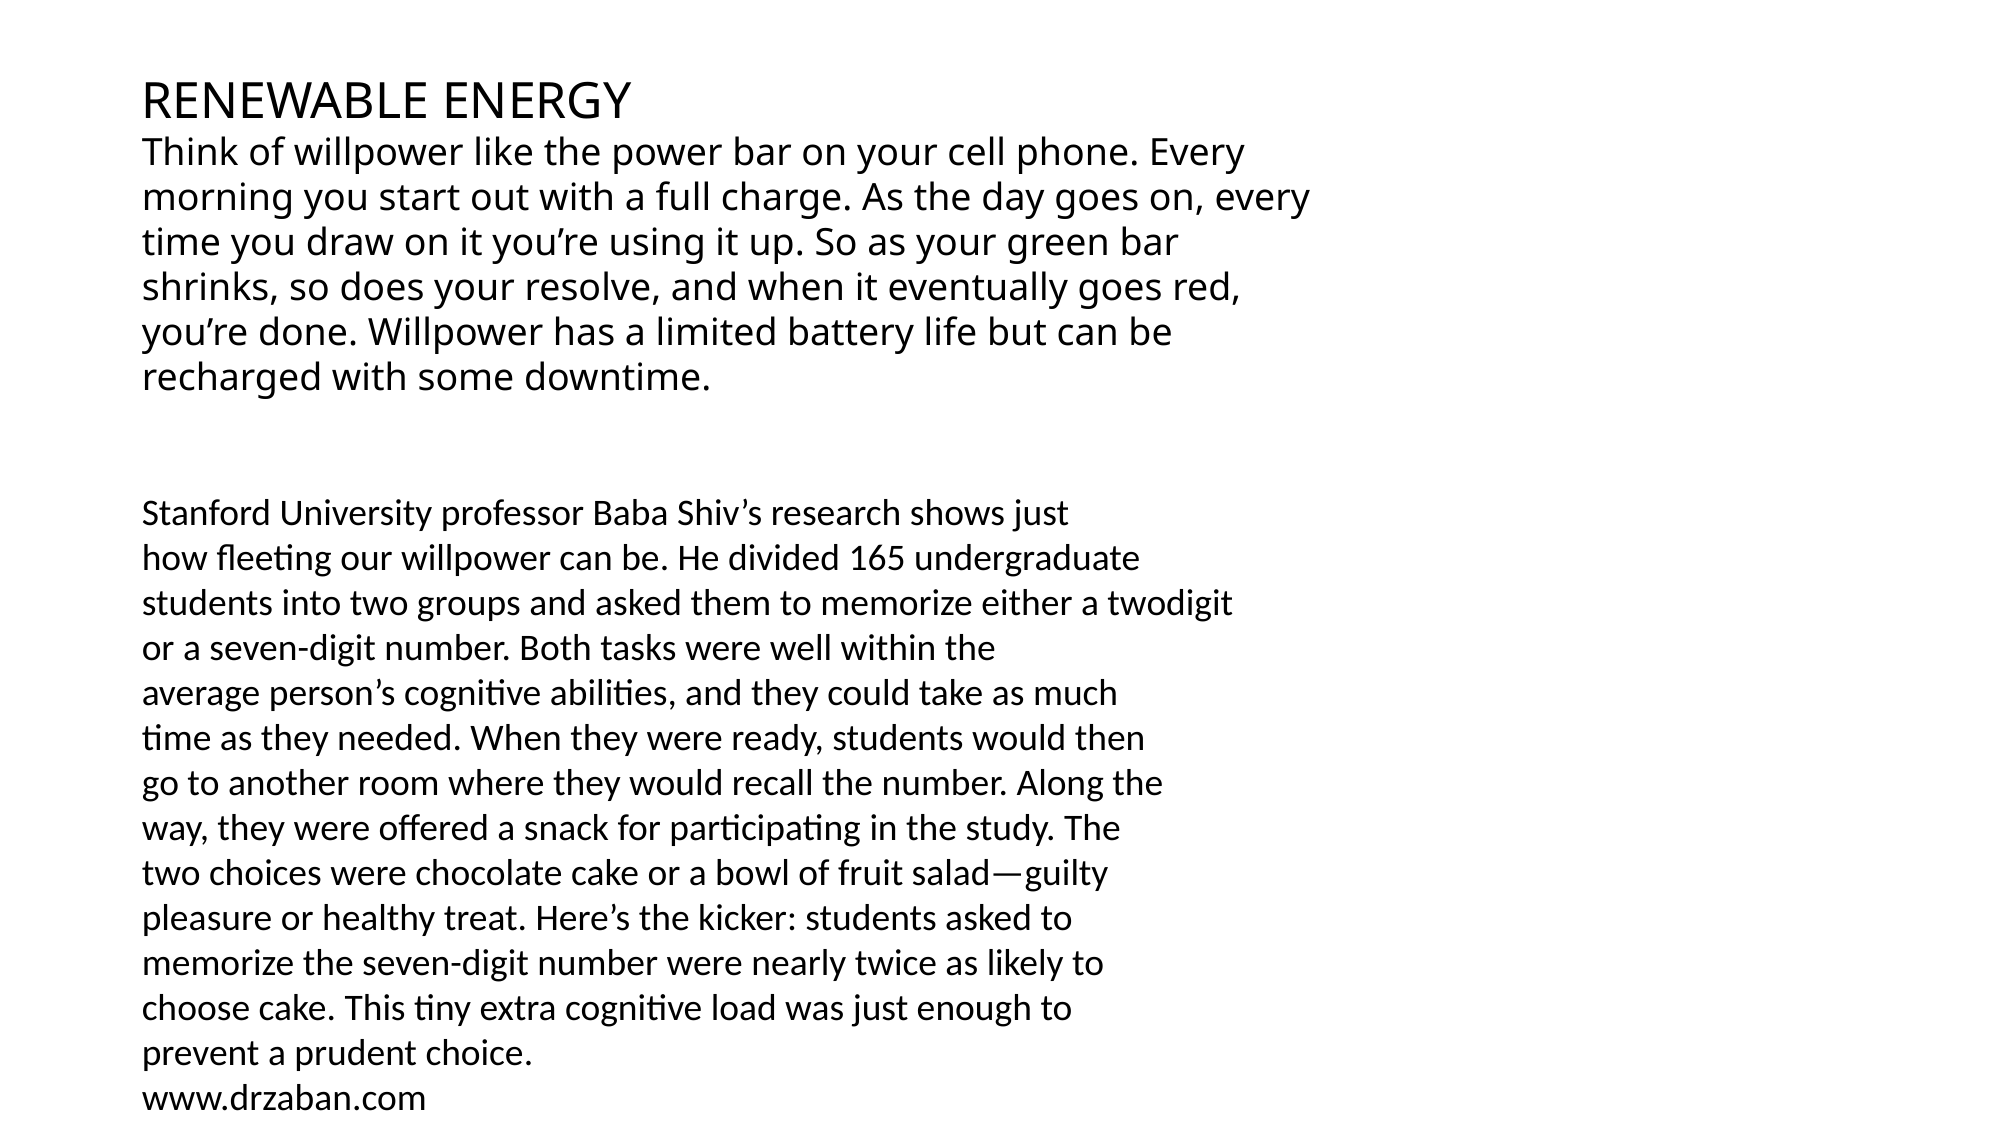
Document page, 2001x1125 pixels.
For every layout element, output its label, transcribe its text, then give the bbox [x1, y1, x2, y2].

text_box RENEWABLE ENERGY Think of willpower like the power bar on your cell phone. Every morning you start out with a full charge. As the day goes on, every time you draw on it you’re using it up. So as your green bar shrinks, so does your resolve, and when it eventually goes red, you’re done. Willpower has a limited battery life but can be recharged with some downtime. Stanford University professor Baba Shiv’s research shows just how fleeting our willpower can be. He divided 165 undergraduate students into two groups and asked them to memorize either a twodigit or a seven-digit number. Both tasks were well within the average person’s cognitive abilities, and they could take as much time as they needed. When they were ready, students would then go to another room where they would recall the number. Along the way, they were offered a snack for participating in the study. The two choices were chocolate cake or a bowl of fruit salad—guilty pleasure or healthy treat. Here’s the kicker: students asked to memorize the seven-digit number were nearly twice as likely to choose cake. This tiny extra cognitive load was just enough to prevent a prudent choice. www.drzaban.com The implications are staggering. The more we use our mind, the less minding power we have. Willpower is like a fast-twitch muscle that gets tired and needs rest. It’s incredibly powerful, but it has no endurance. As Kathleen Vohs put it in Prevention magazine in 2009, “Willpower is like gas in your car... . When you resist something tempting, you use some up. The more you resist, the emptier your tank gets, until you run out of gas.” In fact, a measly five extra digits is all it takes to drain our willpower dry. While decisions tap our willpower, the food we eat is also a key player in our level of willpower [127, 61, 1684, 1125]
